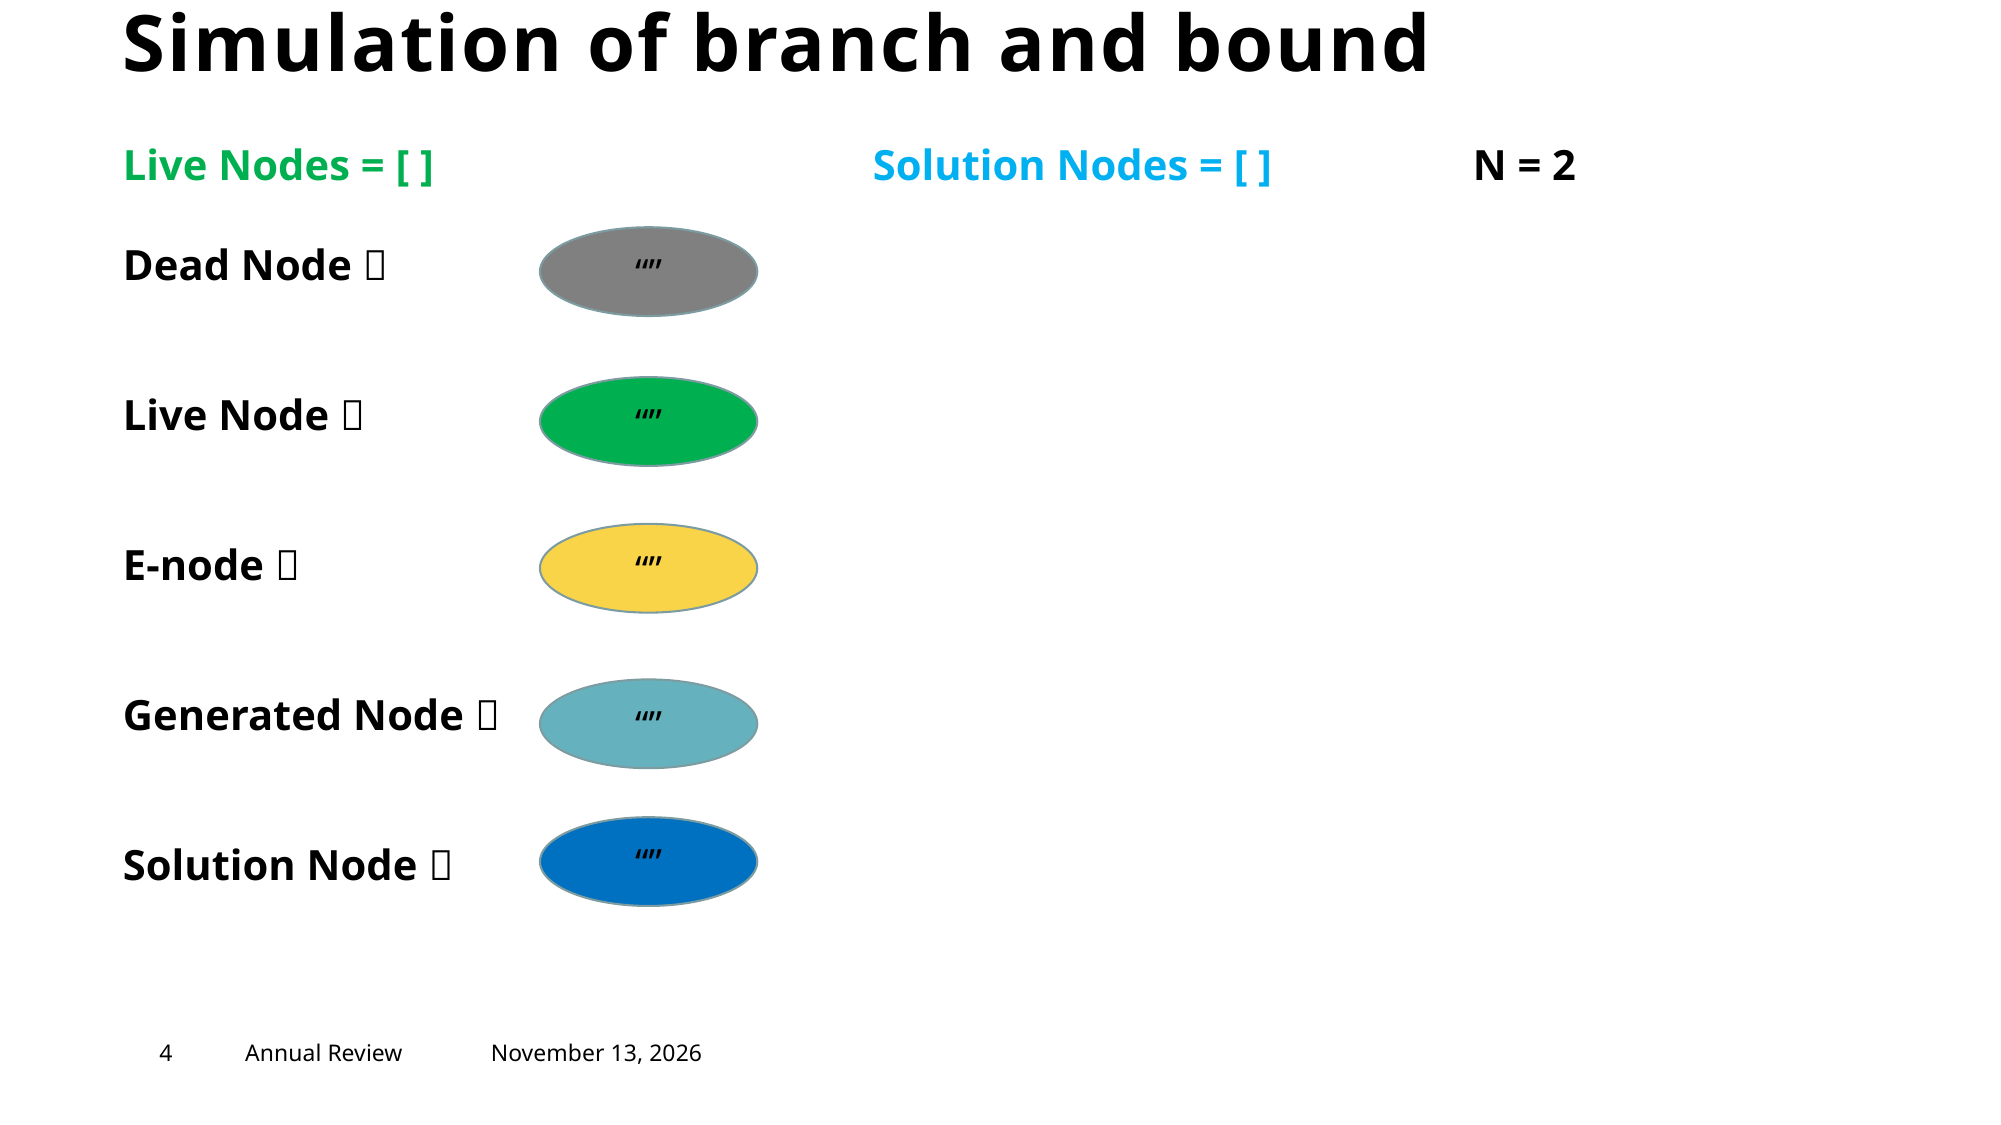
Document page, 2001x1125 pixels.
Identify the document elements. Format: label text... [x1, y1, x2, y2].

text_box “” [538, 678, 759, 770]
text_box “” [538, 226, 759, 318]
text_box “” [538, 522, 759, 614]
text_box Live Nodes = [ ] Solution Nodes = [ ] N = 2 Dead Node  Live Node  E-node  Generated Node  Solution Node  [122, 88, 1717, 856]
text_box “” [538, 376, 759, 467]
footer Annual Review [246, 1038, 491, 1080]
text_box “” [538, 816, 759, 907]
slide_number 4 [159, 1038, 246, 1080]
title Simulation of branch and bound [122, 2, 1519, 88]
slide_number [491, 1038, 707, 1080]
